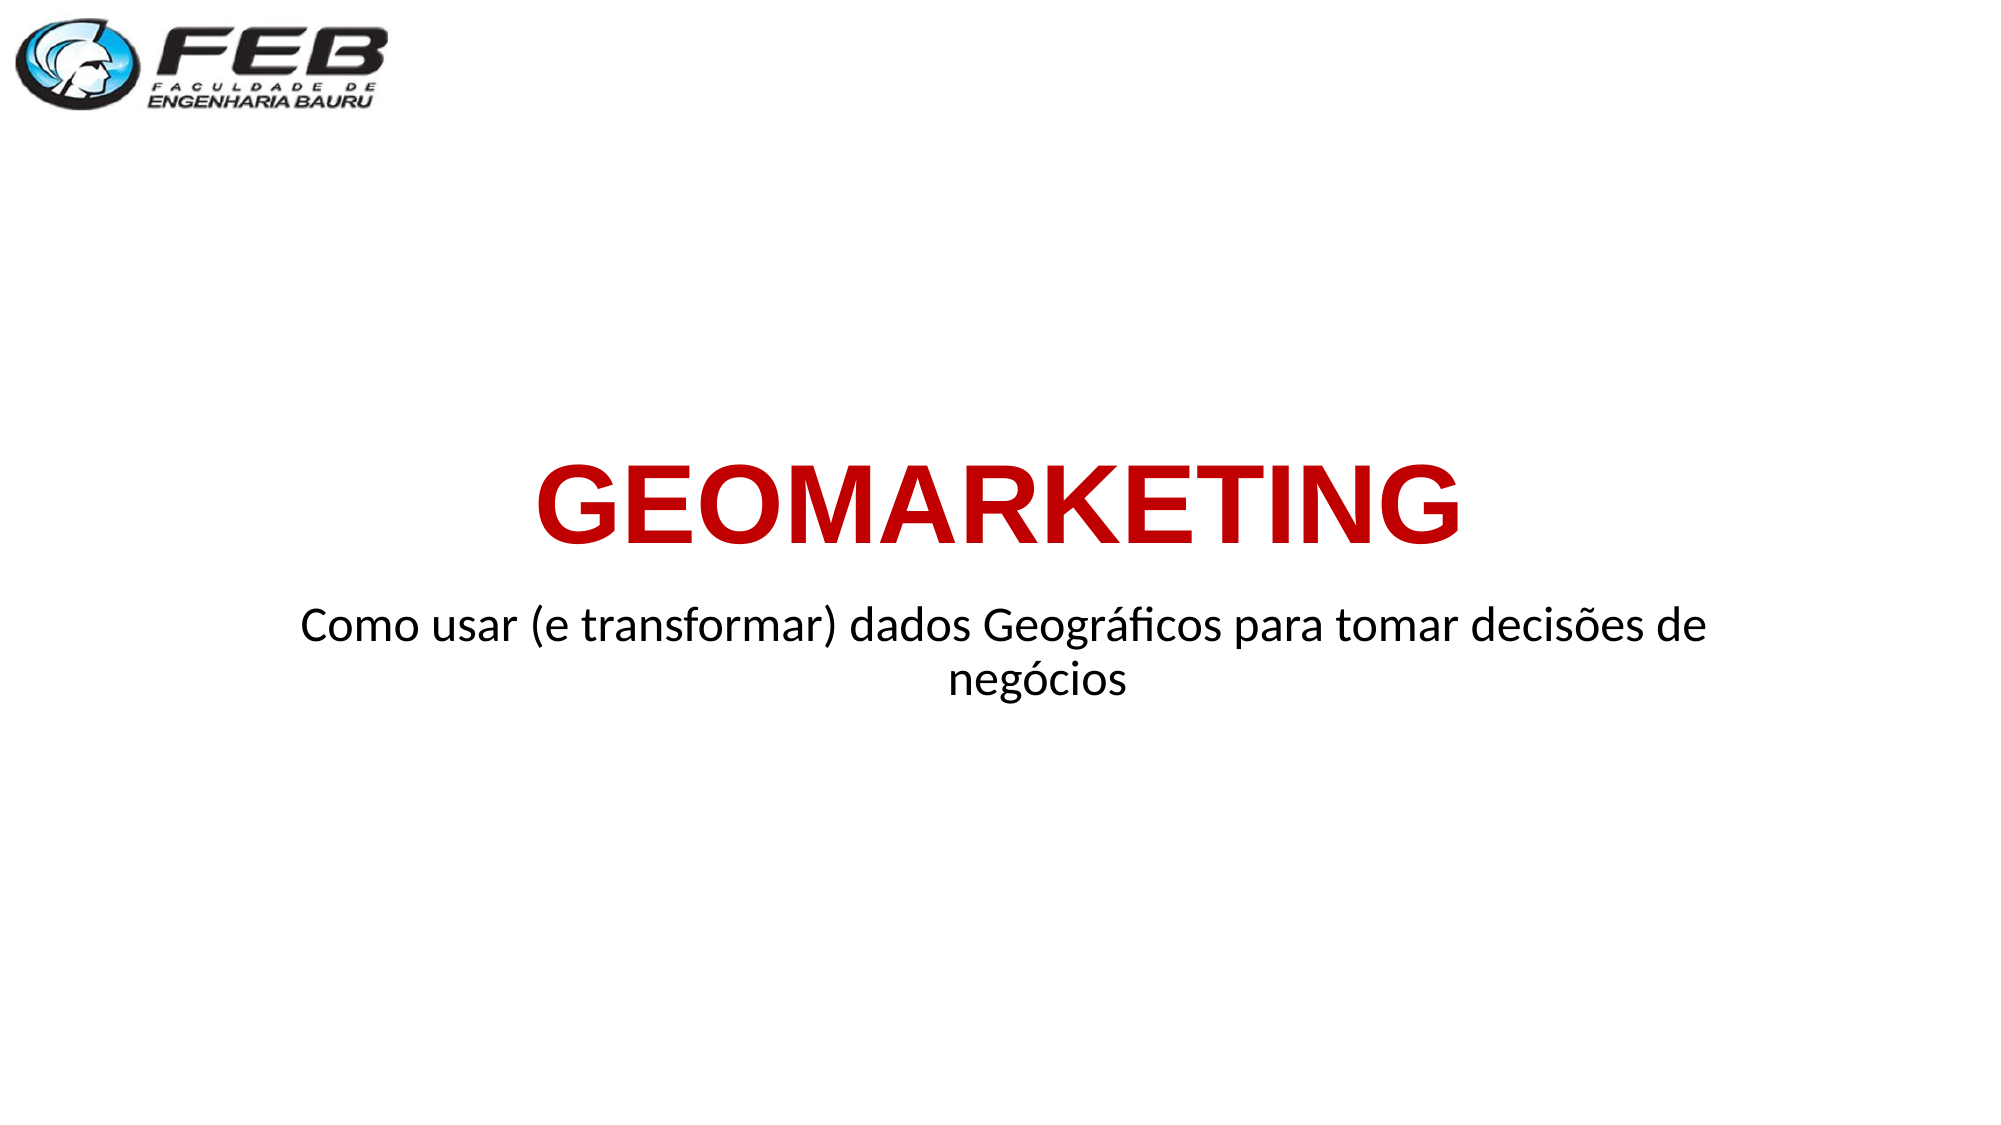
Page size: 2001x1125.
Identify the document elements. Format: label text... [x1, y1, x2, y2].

text_box GEOMARKETING [33, 423, 1967, 574]
picture [0, 0, 399, 127]
subtitle Como usar (e transformar) dados Geográficos para tomar decisões de negócios [249, 590, 1750, 863]
